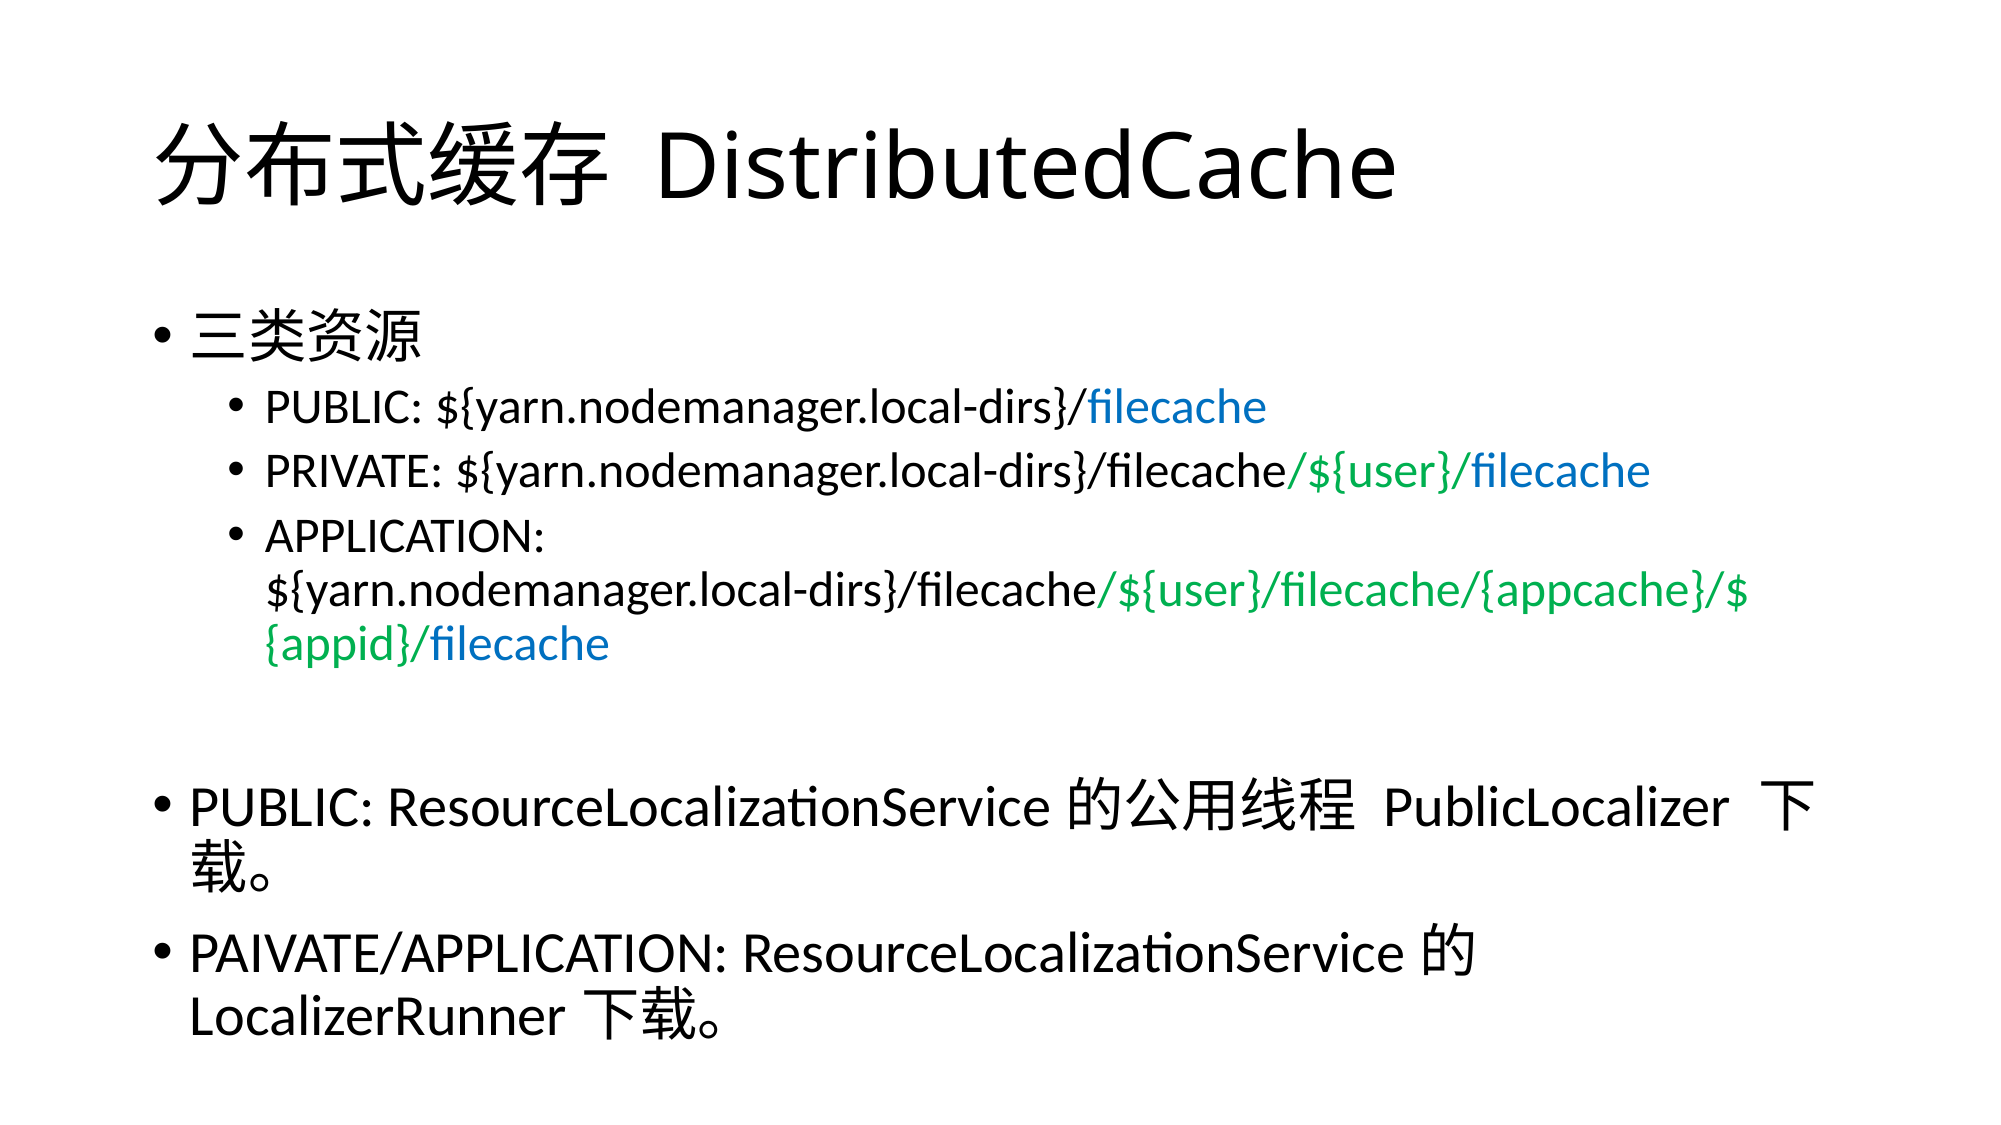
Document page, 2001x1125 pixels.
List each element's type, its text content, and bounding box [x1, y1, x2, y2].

list 三类资源 PUBLIC: ${yarn.nodemanager.local-dirs}/filecache PRIVATE: ${yarn.nodemanager.local-dirs}/filecache/${user}/filecache APPLICATION: ${yarn.nodemanager.local-dirs}/filecache/${user}/filecache/{appcache}/${appid}/filecache PUBLIC: ResourceLocalizationService的公用线程 PublicLocalizer 下载。 PAIVATE/APPLICATION: ResourceLocalizationService的LocalizerRunner下载。 [137, 299, 1863, 1014]
title 分布式缓存 DistributedCache [137, 59, 1863, 278]
